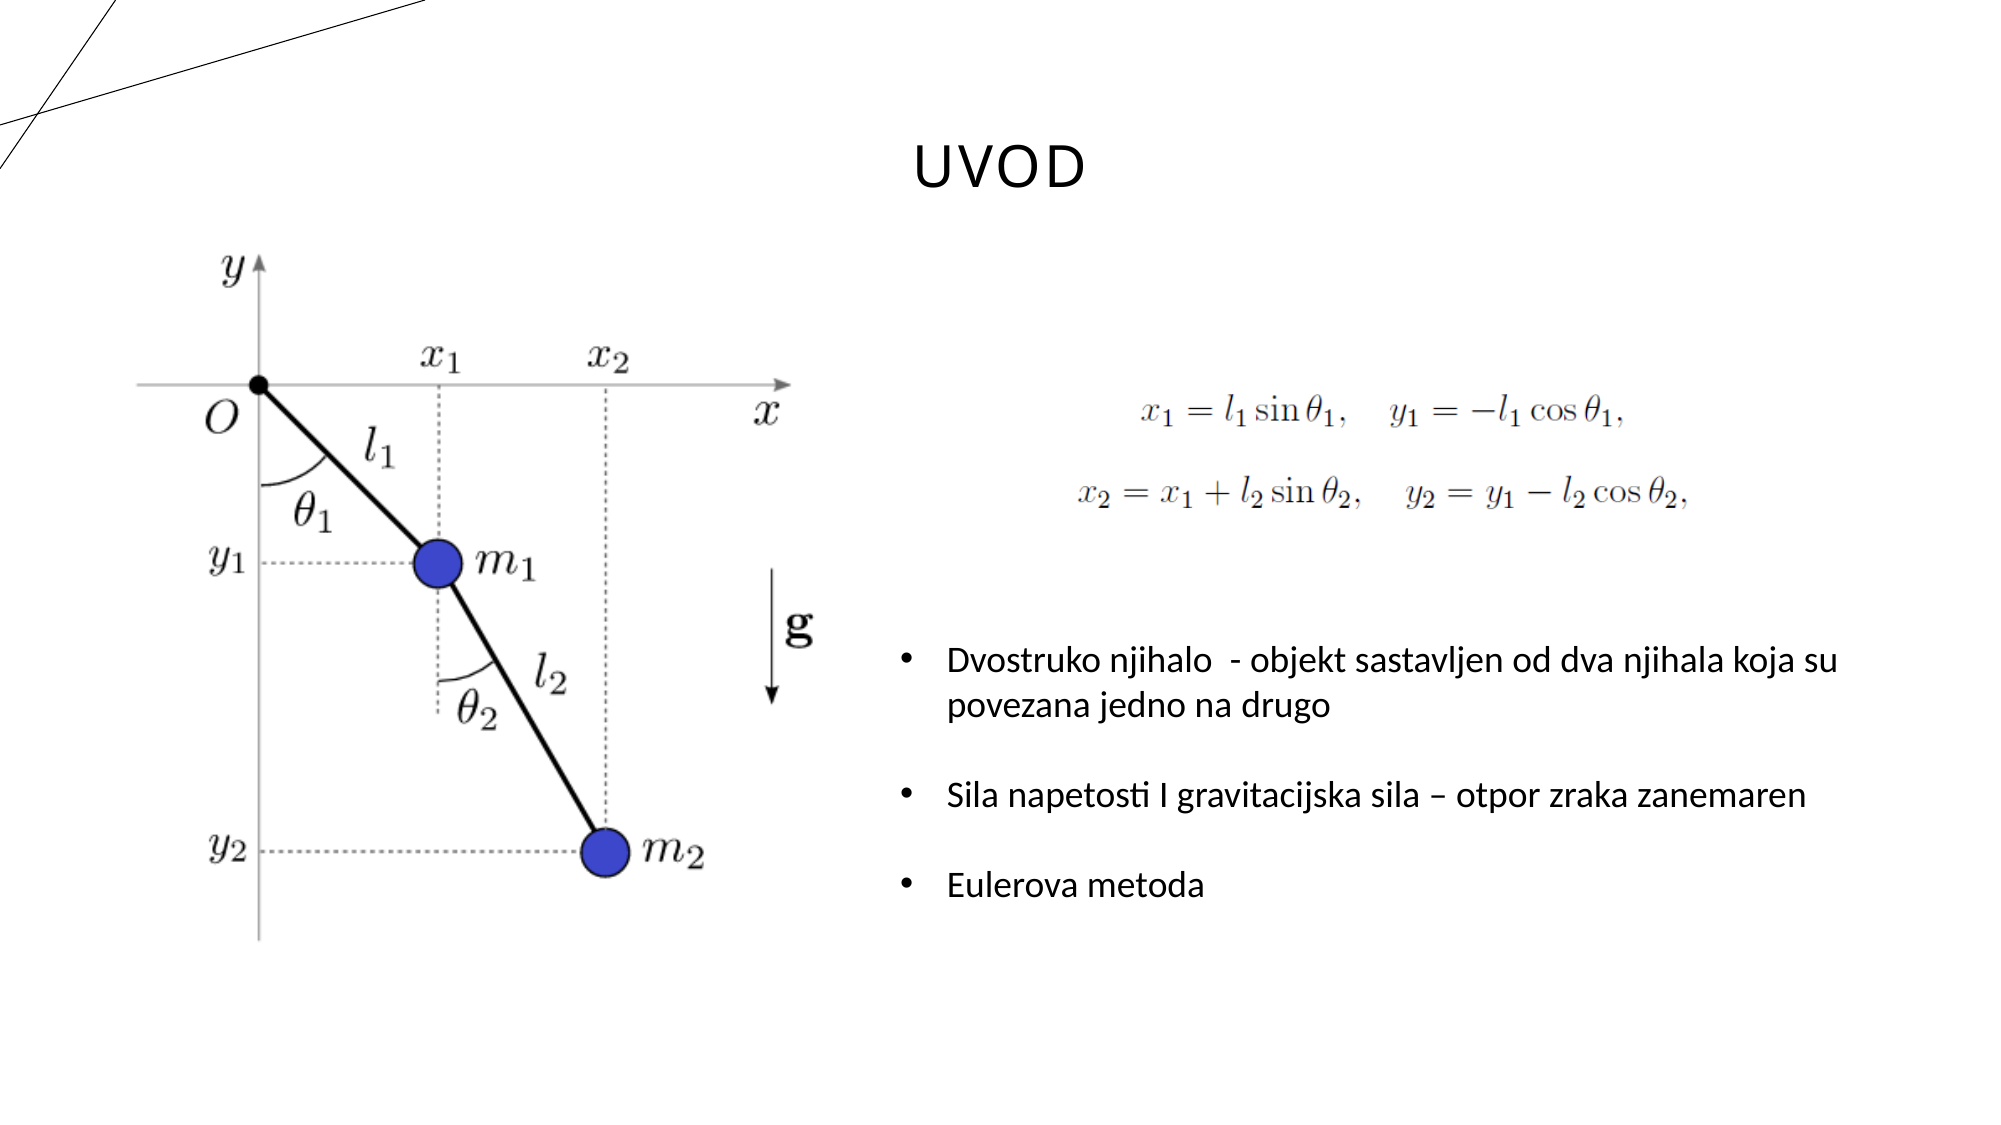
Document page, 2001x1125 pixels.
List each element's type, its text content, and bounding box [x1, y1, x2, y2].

text_box Dvostruko njihalo - objekt sastavljen od dva njihala koja su povezana jedno na drugo Sila napetosti I gravitacijska sila – otpor zraka zanemaren Eulerova metoda [885, 627, 1860, 973]
title Uvod [137, 59, 1863, 278]
picture [0, 236, 1712, 971]
